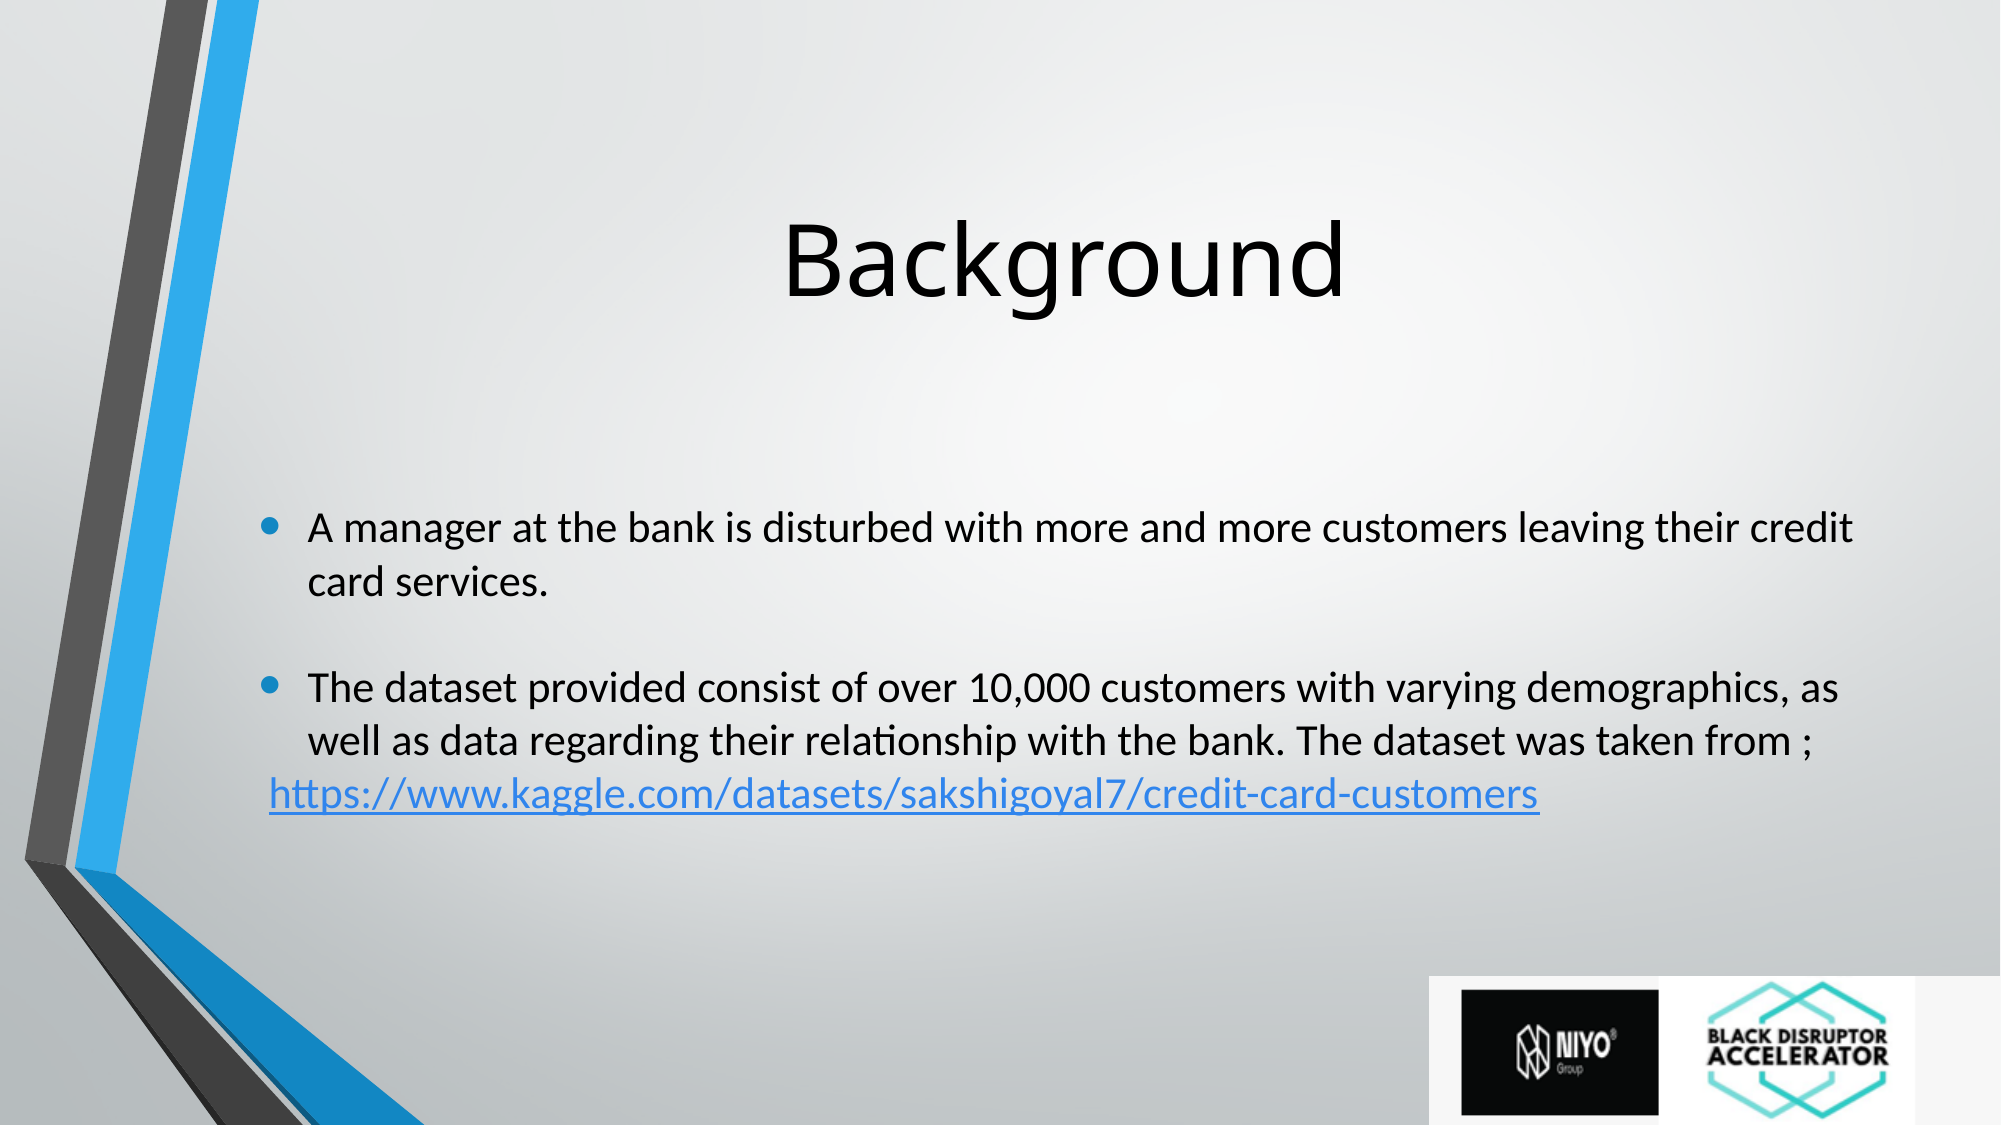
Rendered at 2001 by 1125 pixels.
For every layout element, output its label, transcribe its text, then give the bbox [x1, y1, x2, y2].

list A manager at the bank is disturbed with more and more customers leaving their credit card services. The dataset provided consist of over 10,000 customers with varying demographics, as well as data regarding their relationship with the bank. The dataset was taken from ; https://www.kaggle.com/datasets/sakshigoyal7/credit-card-customers [243, 432, 1887, 946]
picture [1429, 976, 2000, 1125]
title Background [243, 112, 1887, 400]
